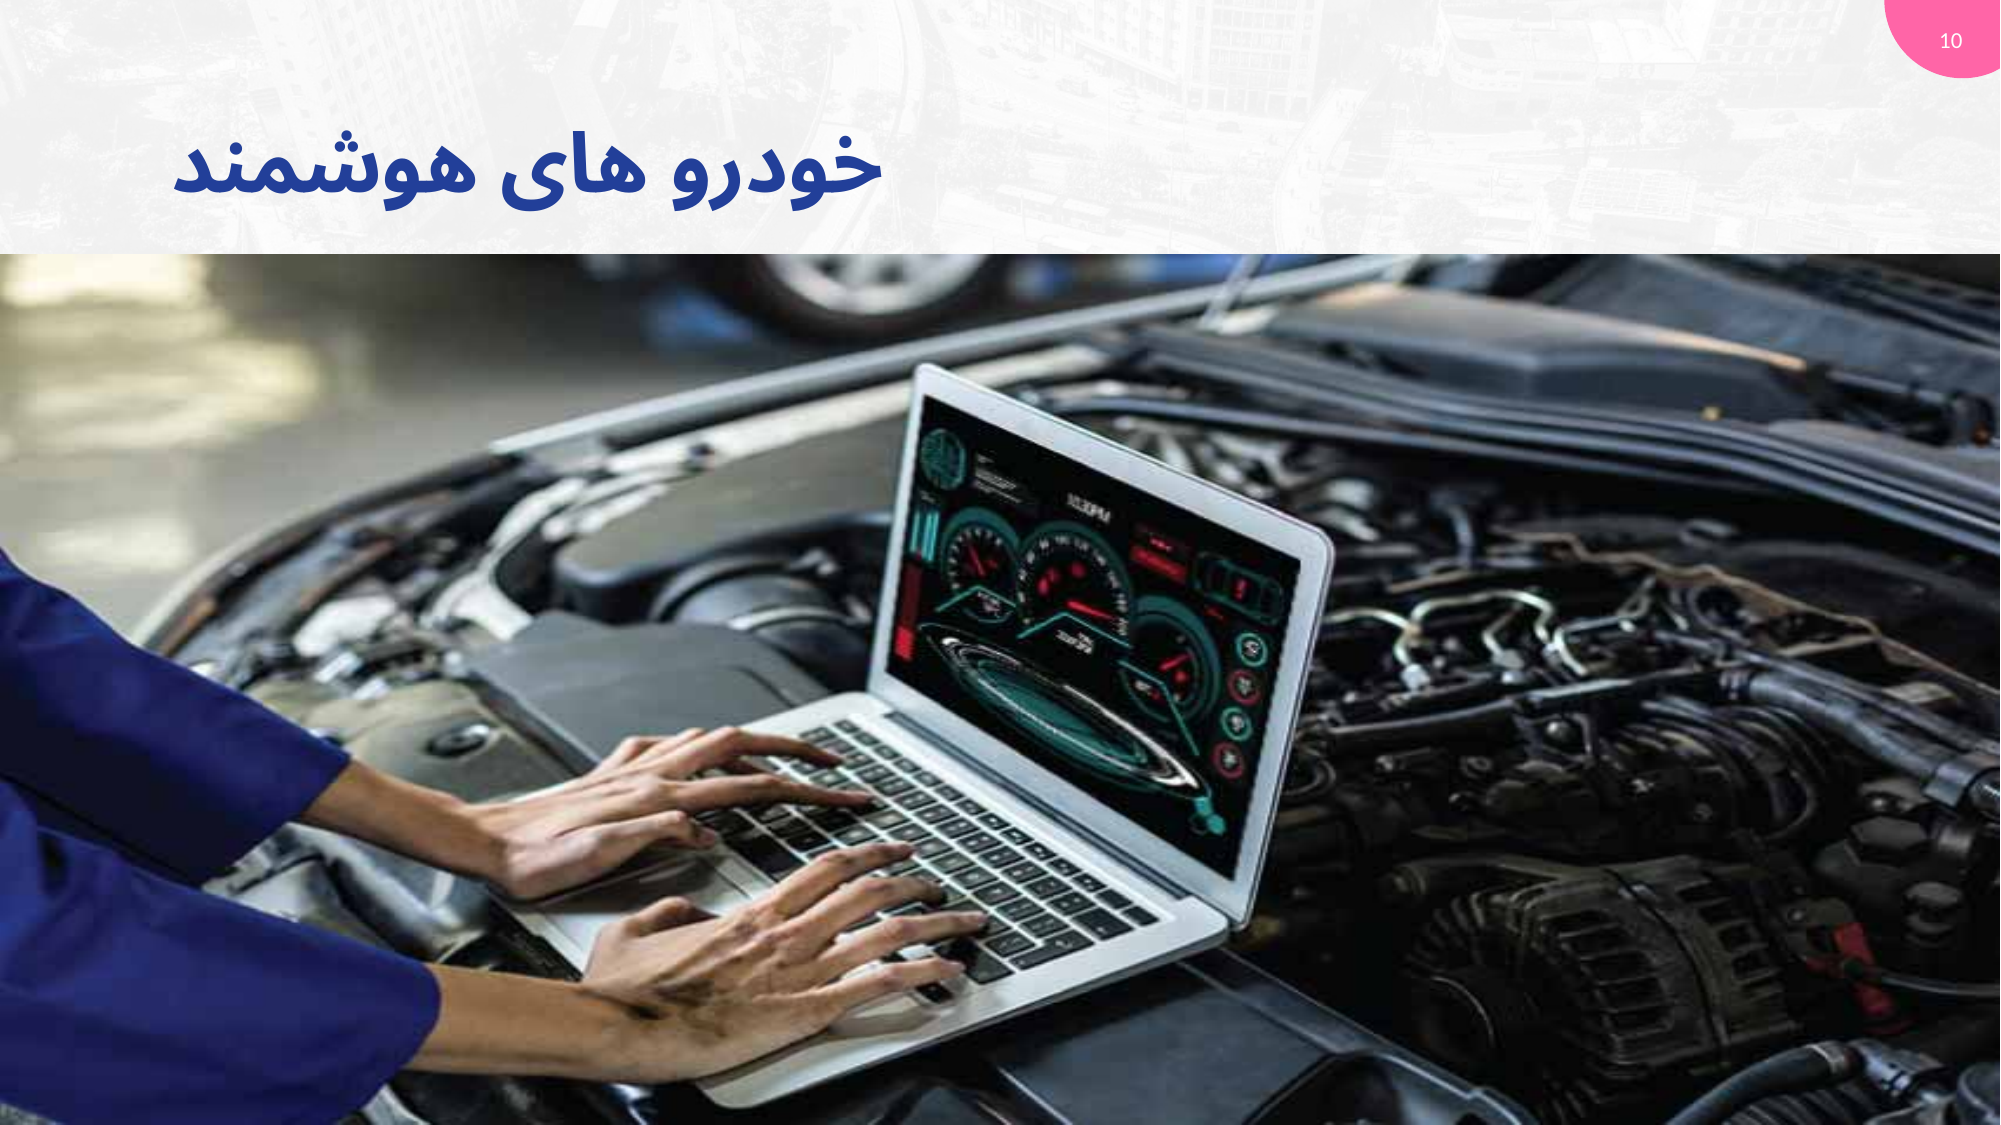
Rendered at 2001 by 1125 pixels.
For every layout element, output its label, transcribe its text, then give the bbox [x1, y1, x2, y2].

title خودرو های هوشمند [76, 71, 885, 254]
slide_number 10 [1921, 9, 1980, 70]
picture [0, 254, 2000, 1125]
